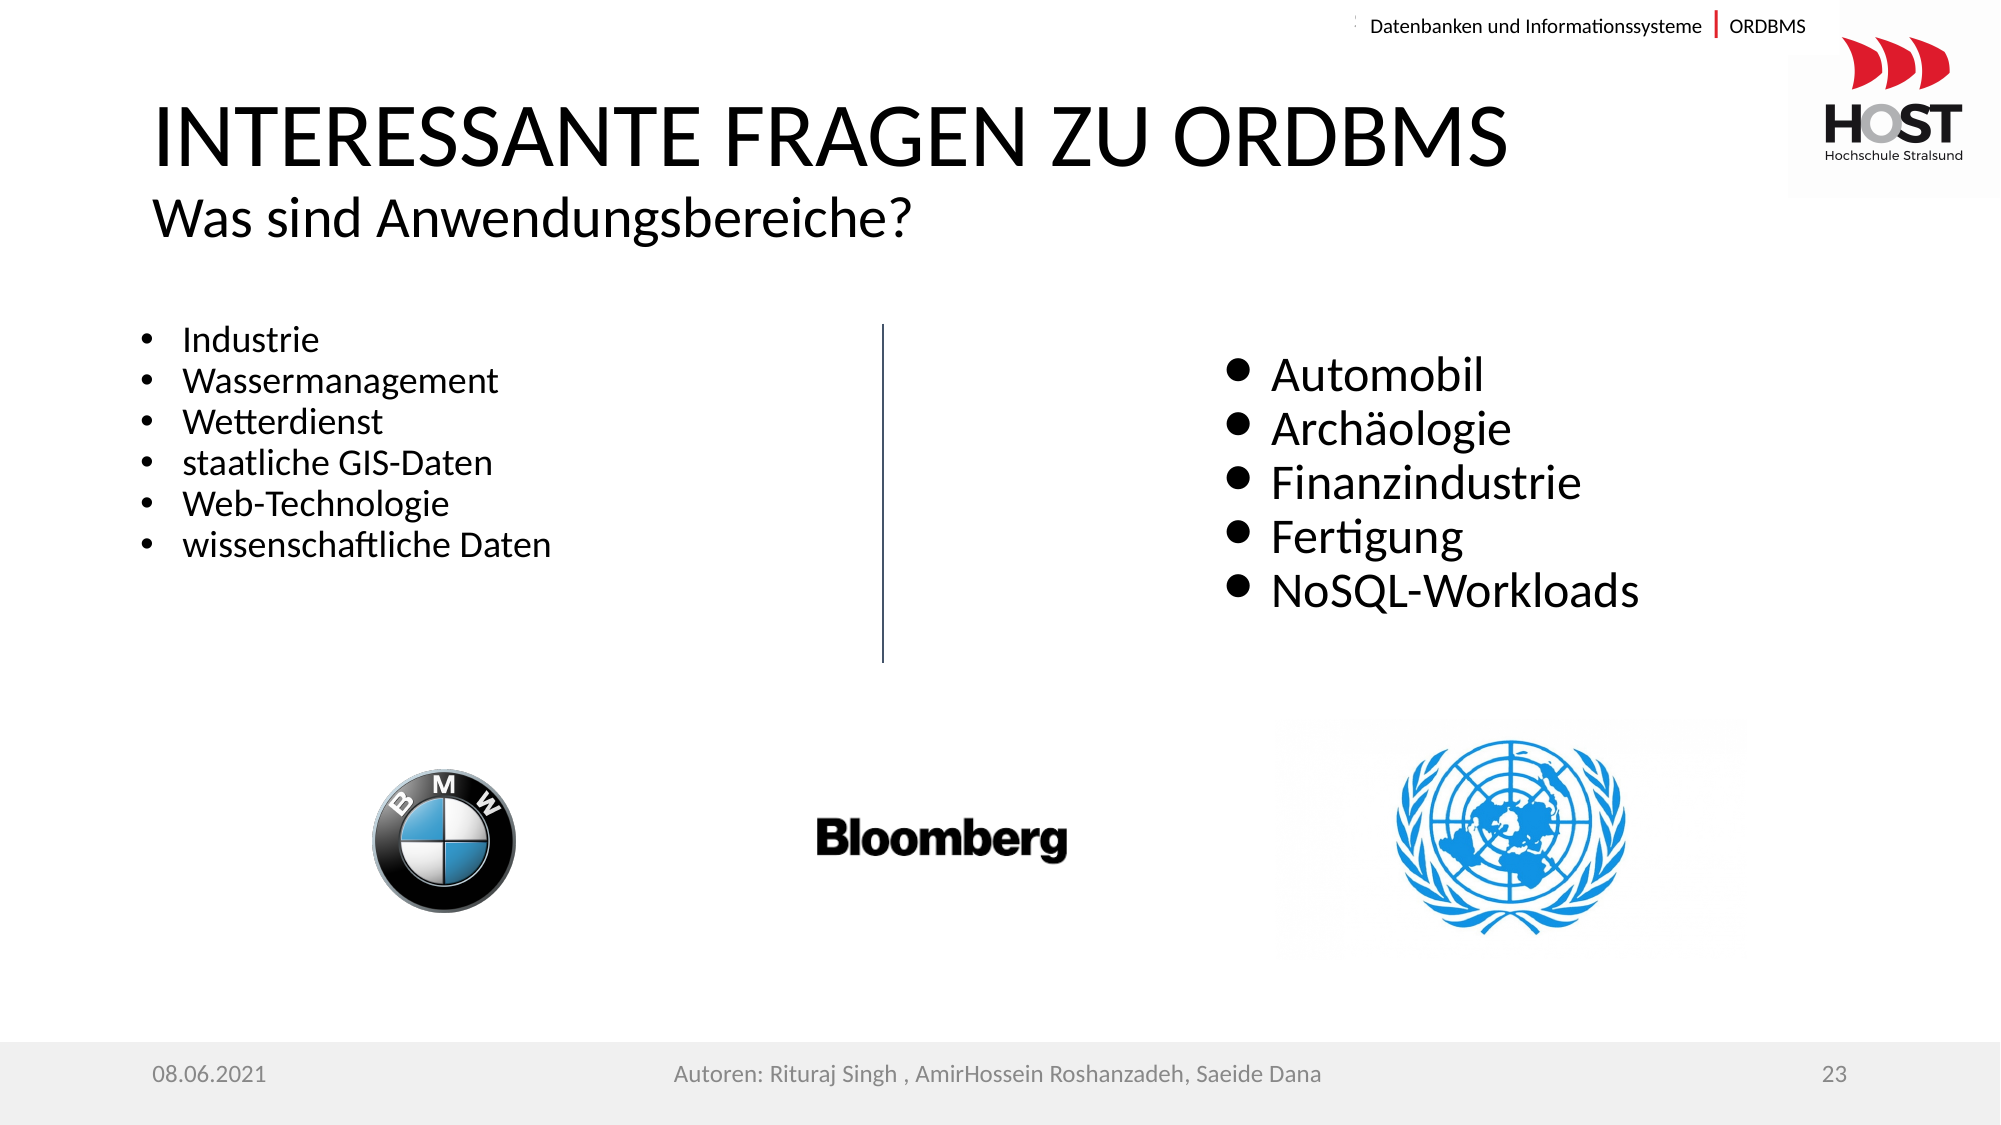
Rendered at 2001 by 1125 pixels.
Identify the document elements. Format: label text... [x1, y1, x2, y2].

text_box Automobil Archäologie Finanzindustrie Fertigung NoSQL-Workloads [1181, 333, 1762, 634]
slide_number ‹#› [1513, 1042, 1863, 1103]
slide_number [137, 1042, 484, 1103]
picture [372, 769, 516, 913]
picture [799, 739, 1085, 944]
title INTERESSANTE FRAGEN ZU ORDBMS Was sind Anwendungsbereiche? [137, 59, 1863, 278]
picture [1275, 719, 1747, 960]
text_box Datenbanken und Informationssysteme | ORDBMS [1355, 0, 1840, 55]
picture [1788, 0, 2000, 198]
list Industrie Wassermanagement Wetterdienst staatliche GIS-Daten Web-Technologie wissenschaftliche Daten [110, 312, 778, 743]
footer Autoren: Rituraj Singh , AmirHossein Roshanzadeh, Saeide Dana [484, 1042, 1513, 1103]
